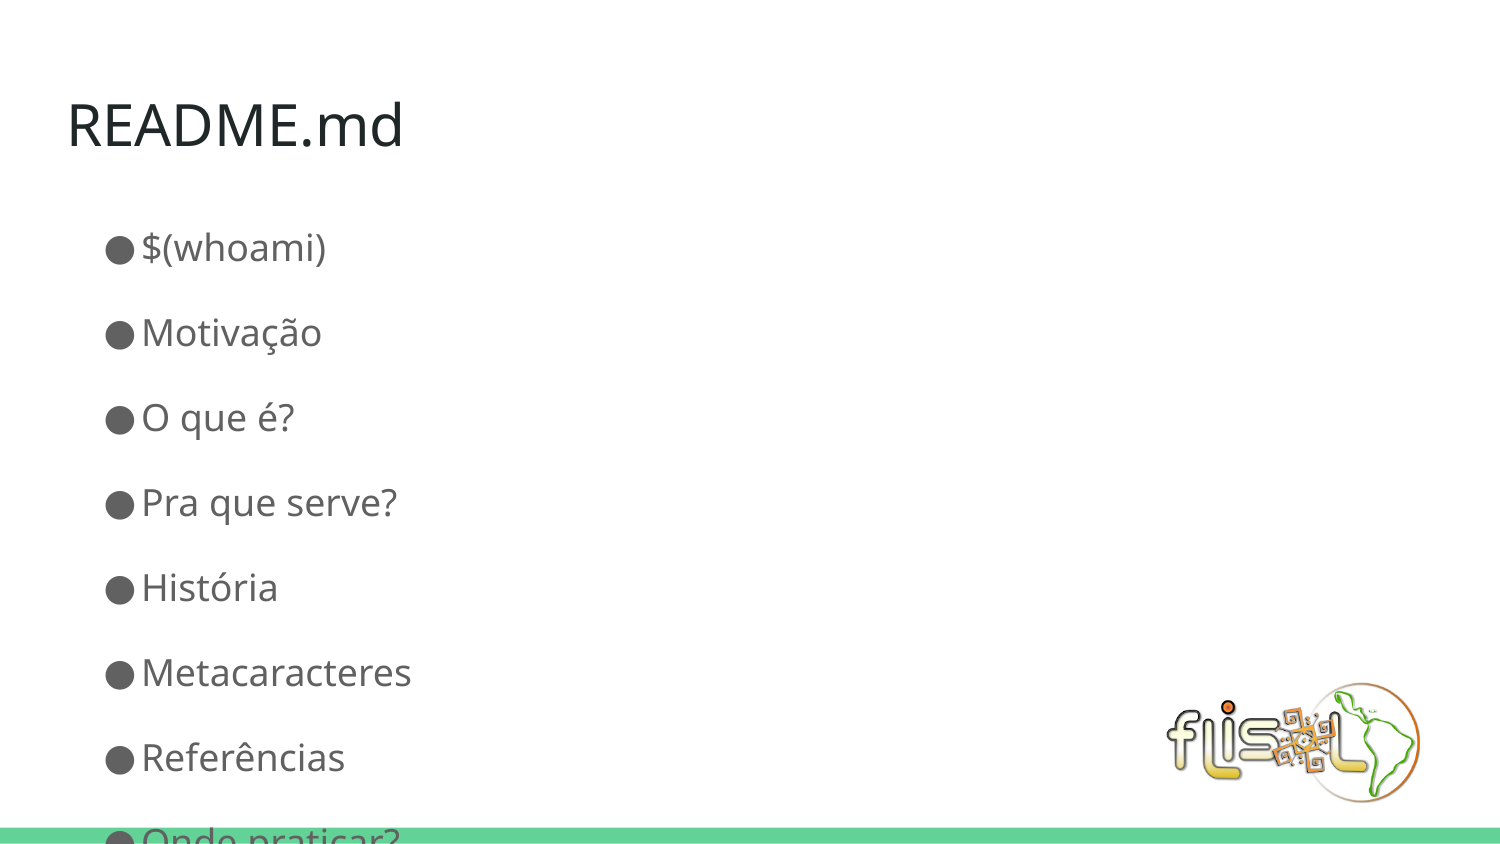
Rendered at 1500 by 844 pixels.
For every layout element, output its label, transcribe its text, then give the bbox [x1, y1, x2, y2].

title README.md [51, 72, 1449, 167]
list $(whoami) Motivação O que é? Pra que serve? História Metacaracteres Referências Onde praticar? [51, 201, 1449, 763]
picture [1161, 677, 1425, 809]
